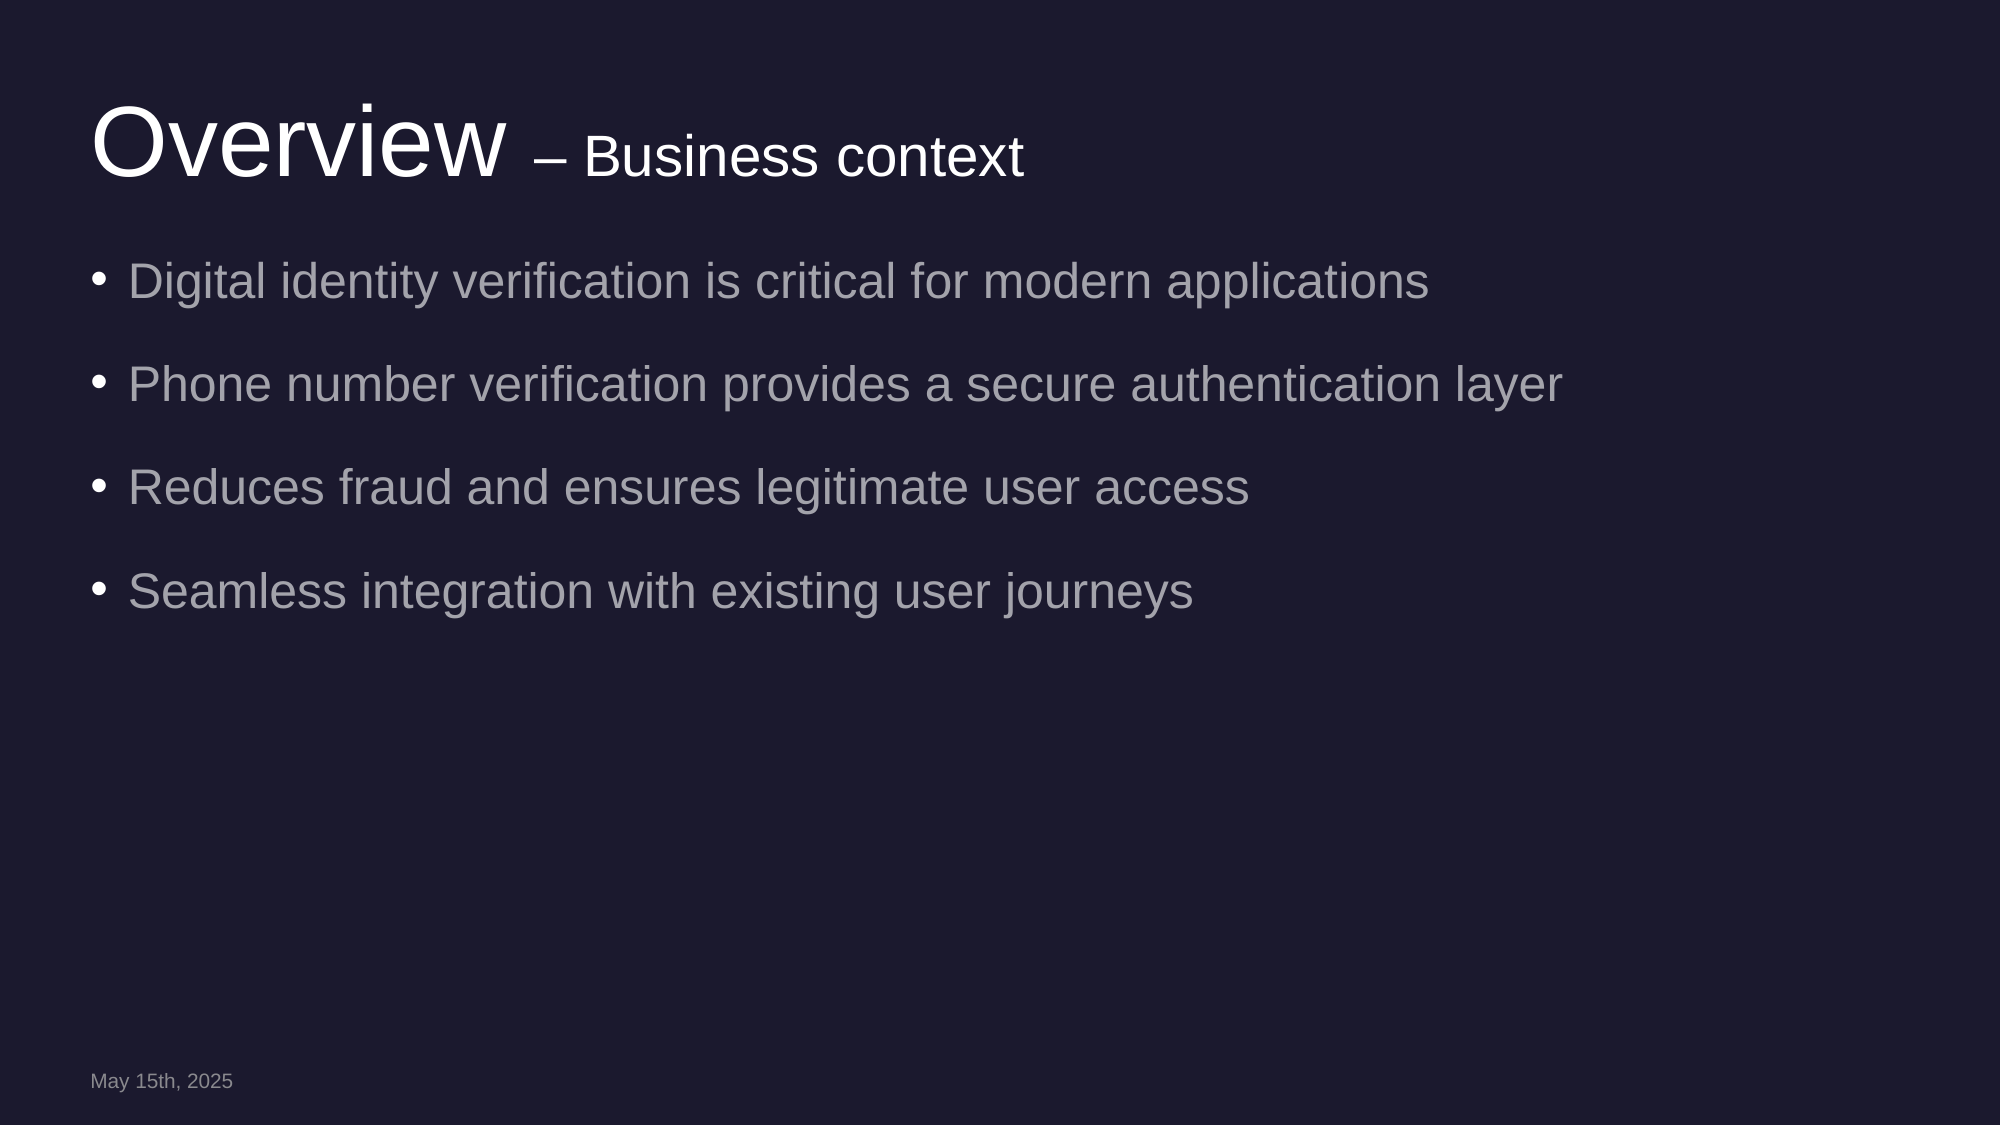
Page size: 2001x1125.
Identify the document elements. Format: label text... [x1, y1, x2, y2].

title Overview – Business context [90, 90, 1911, 209]
list Digital identity verification is critical for modern applications Phone number verification provides a secure authentication layer Reduces fraud and ensures legitimate user access Seamless integration with existing user journeys [90, 242, 1911, 975]
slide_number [90, 1067, 522, 1093]
